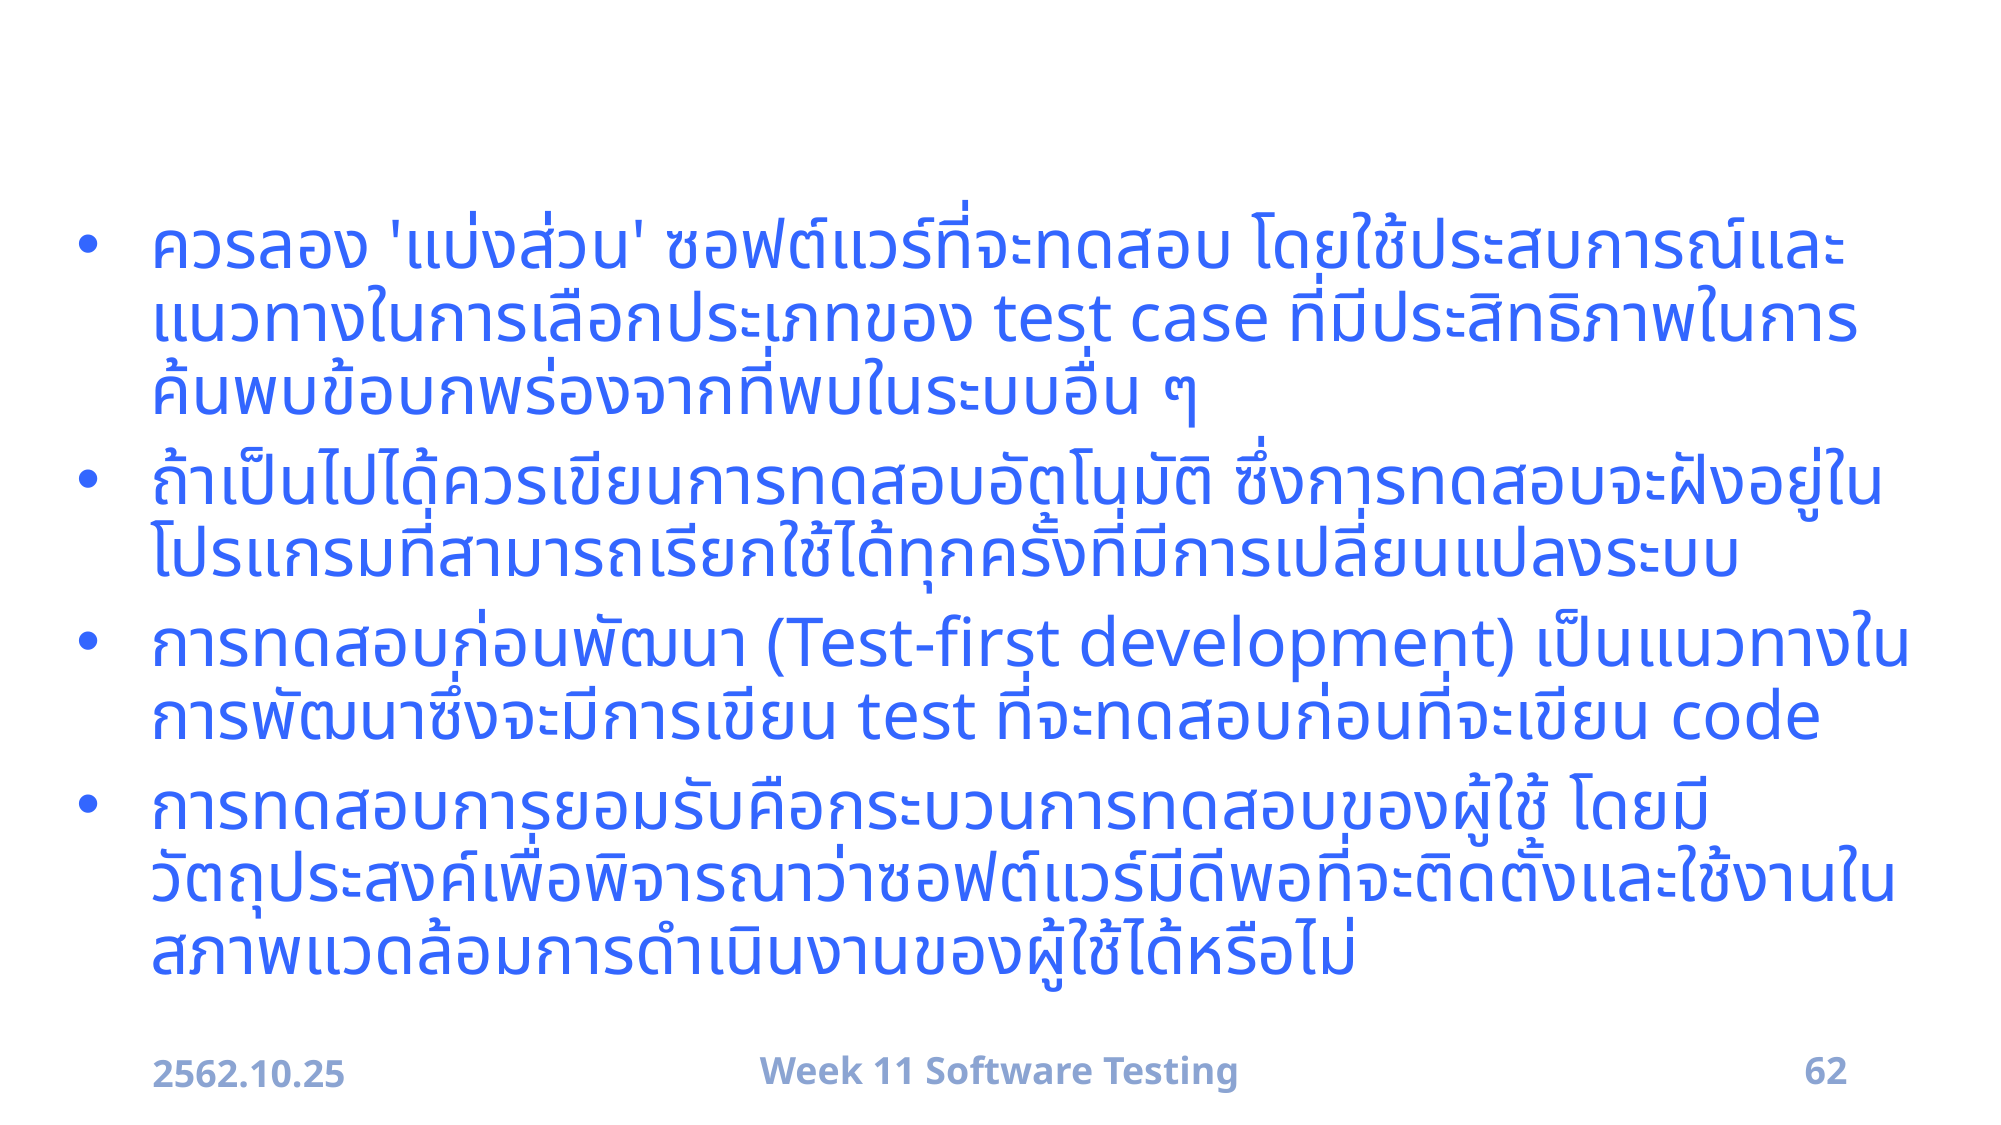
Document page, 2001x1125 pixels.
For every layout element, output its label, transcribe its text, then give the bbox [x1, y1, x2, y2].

list ควรลอง 'แบ่งส่วน' ซอฟต์แวร์ที่จะทดสอบ โดยใช้ประสบการณ์และแนวทางในการเลือกประเภทของ test case ที่มีประสิทธิภาพในการค้นพบข้อบกพร่องจากที่พบในระบบอื่น ๆ ถ้าเป็นไปได้ควรเขียนการทดสอบอัตโนมัติ ซึ่งการทดสอบจะฝังอยู่ในโปรแกรมที่สามารถเรียกใช้ได้ทุกครั้งที่มีการเปลี่ยนแปลงระบบ การทดสอบก่อนพัฒนา (Test-first development) เป็นแนวทางในการพัฒนาซึ่งจะมีการเขียน test ที่จะทดสอบก่อนที่จะเขียน code การทดสอบการยอมรับคือกระบวนการทดสอบของผู้ใช้ โดยมีวัตถุประสงค์เพื่อพิจารณาว่าซอฟต์แวร์มีดีพอที่จะติดตั้งและใช้งานในสภาพแวดล้อมการดำเนินงานของผู้ใช้ได้หรือไม่ [61, 203, 1932, 1014]
footer Week 11 Software Testing [662, 1042, 1338, 1103]
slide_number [137, 1042, 588, 1103]
slide_number 62 [1412, 1042, 1863, 1103]
